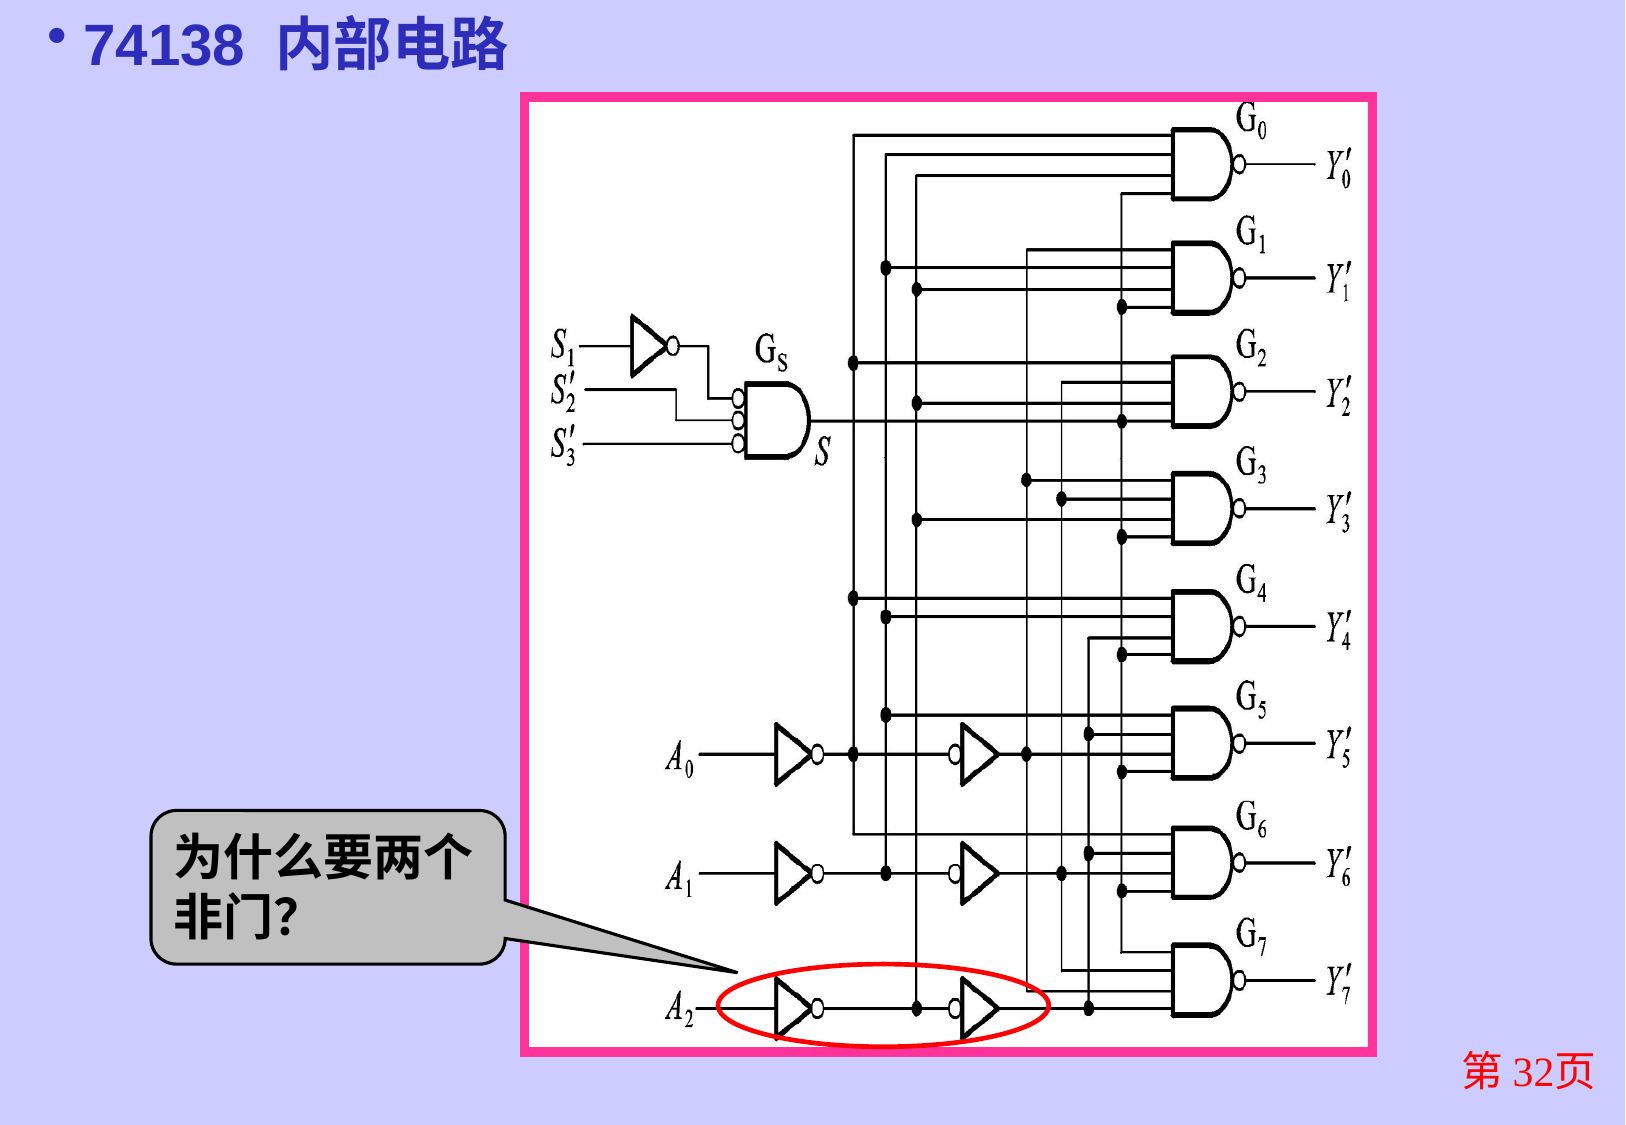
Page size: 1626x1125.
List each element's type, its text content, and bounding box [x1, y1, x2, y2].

slide_number 第32页 [1272, 1037, 1612, 1113]
text_box 为什么要两个非门？ [150, 810, 523, 965]
text_box 74138 内部电路 [32, 0, 698, 85]
picture [528, 101, 1368, 1048]
